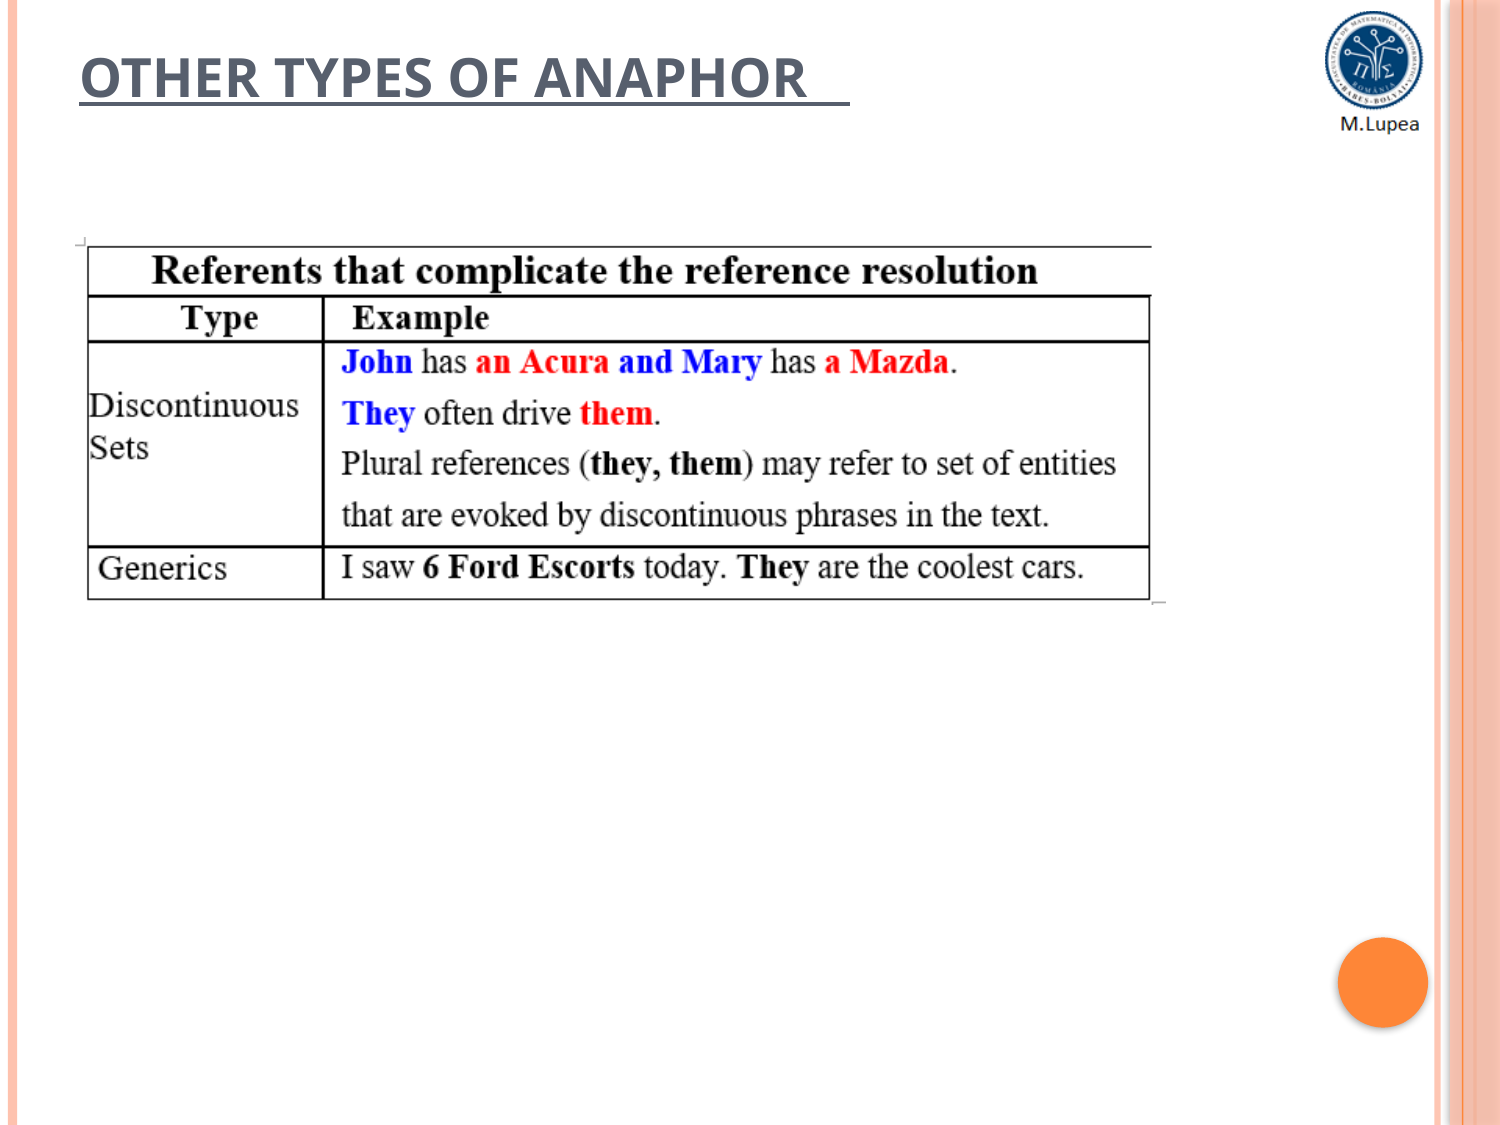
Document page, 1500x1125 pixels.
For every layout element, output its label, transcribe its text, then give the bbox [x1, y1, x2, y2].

picture [1324, 10, 1430, 143]
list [74, 236, 1167, 606]
title Other types of anaphor [64, 11, 1321, 116]
